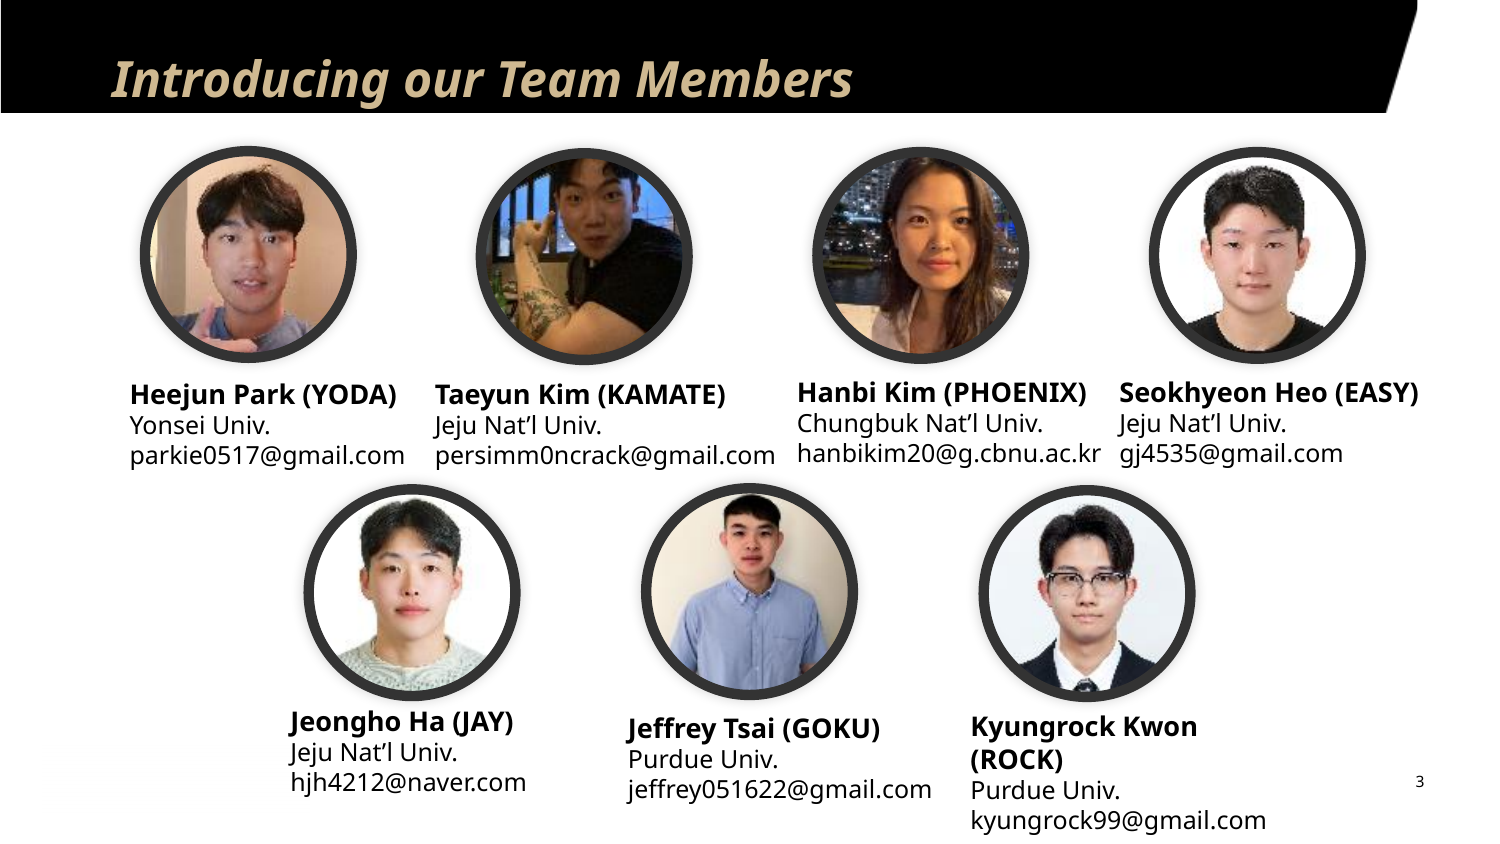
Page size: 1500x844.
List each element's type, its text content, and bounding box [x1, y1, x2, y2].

title Introducing our Team Members [109, 51, 1393, 112]
picture [480, 153, 688, 360]
text_box Seokhyeon Heo (EASY) Jeju Nat’l Univ. gj4535@gmail.com [1104, 367, 1482, 476]
picture [983, 490, 1191, 697]
picture [308, 489, 516, 696]
text_box Heejun Park (YODA) Yonsei Univ. parkie0517@gmail.com [114, 369, 420, 477]
text_box Taeyun Kim (KAMATE) Jeju Nat’l Univ. persimm0ncrack@gmail.com [420, 369, 838, 477]
picture [144, 151, 352, 358]
text_box Hanbi Kim (PHOENIX) Chungbuk Nat’l Univ. hanbikim20@g.cbnu.ac.kr [782, 367, 1104, 476]
slide_number 3 [1390, 760, 1451, 806]
text_box Jeongho Ha (JAY) Jeju Nat’l Univ. hjh4212@naver.com [275, 696, 595, 804]
text_box Jeffrey Tsai (GOKU) Purdue Univ. jeffrey051622@gmail.com [613, 703, 955, 811]
picture [42, 745, 466, 818]
picture [817, 152, 1025, 359]
picture [1153, 152, 1361, 359]
picture [646, 488, 853, 695]
text_box Kyungrock Kwon (ROCK) Purdue Univ. kyungrock99@gmail.com [955, 702, 1299, 842]
